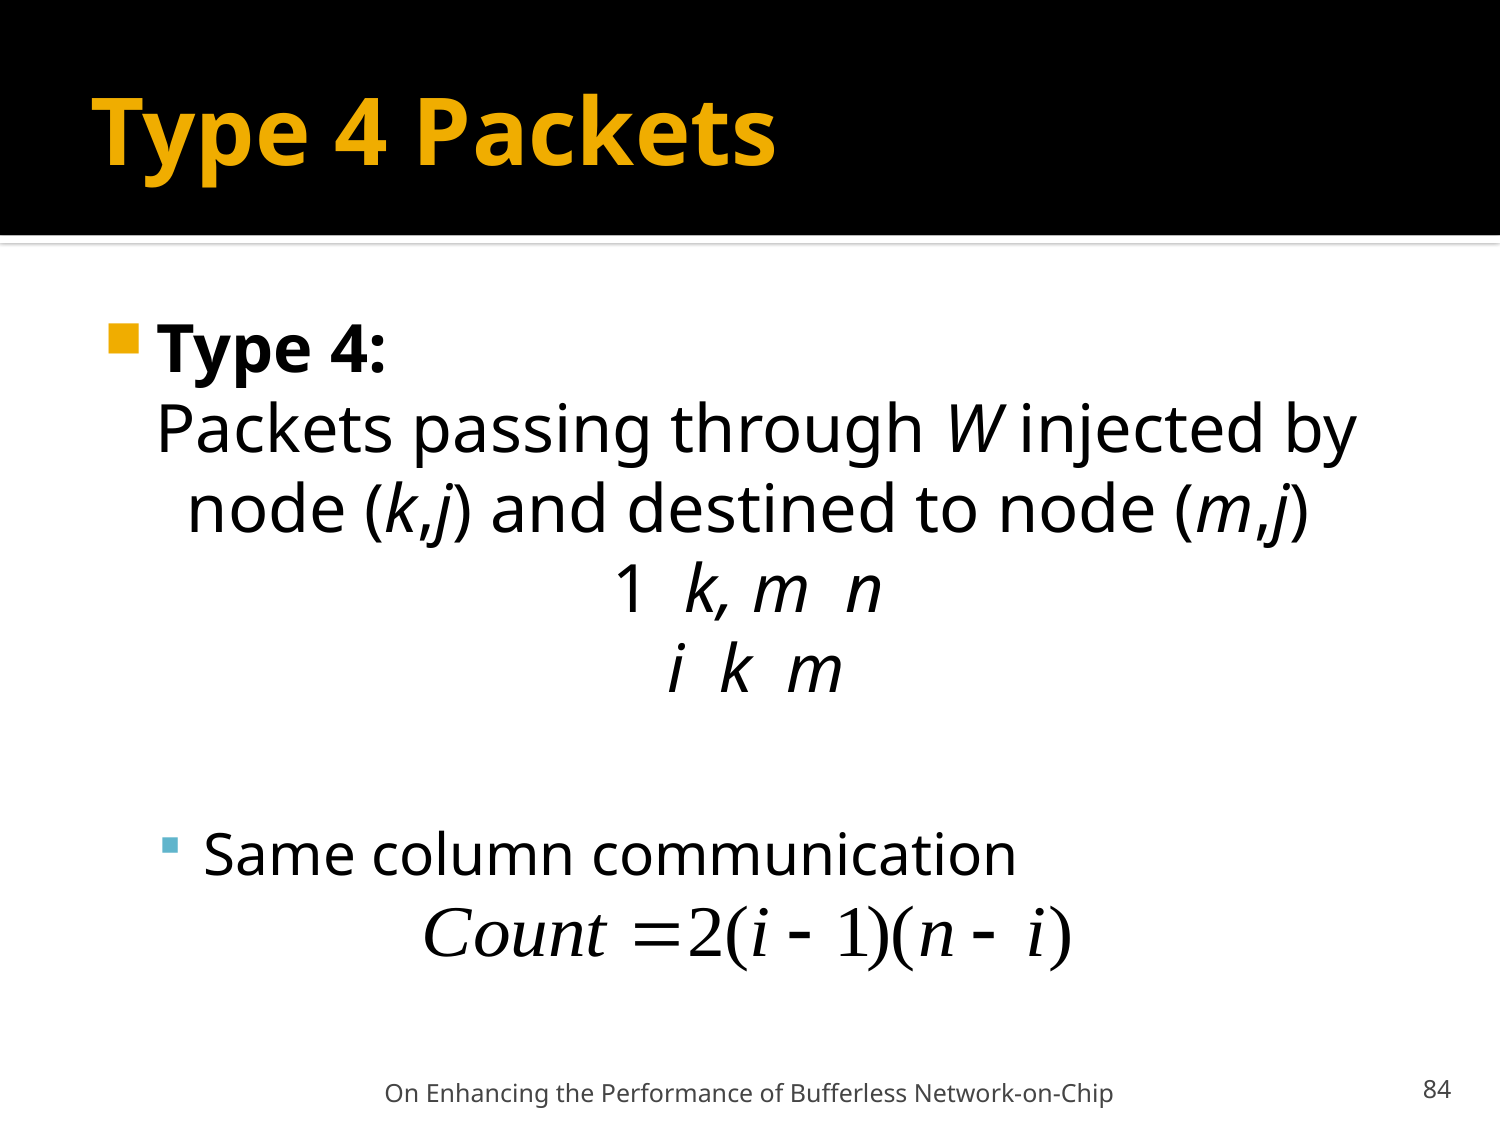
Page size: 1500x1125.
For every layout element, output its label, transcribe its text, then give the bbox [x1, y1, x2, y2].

slide_number 84 [1345, 1062, 1467, 1108]
title Type 4 Packets [75, 25, 1425, 231]
footer On Enhancing the Performance of Bufferless Network-on-Chip [298, 1062, 1202, 1108]
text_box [412, 889, 1088, 988]
